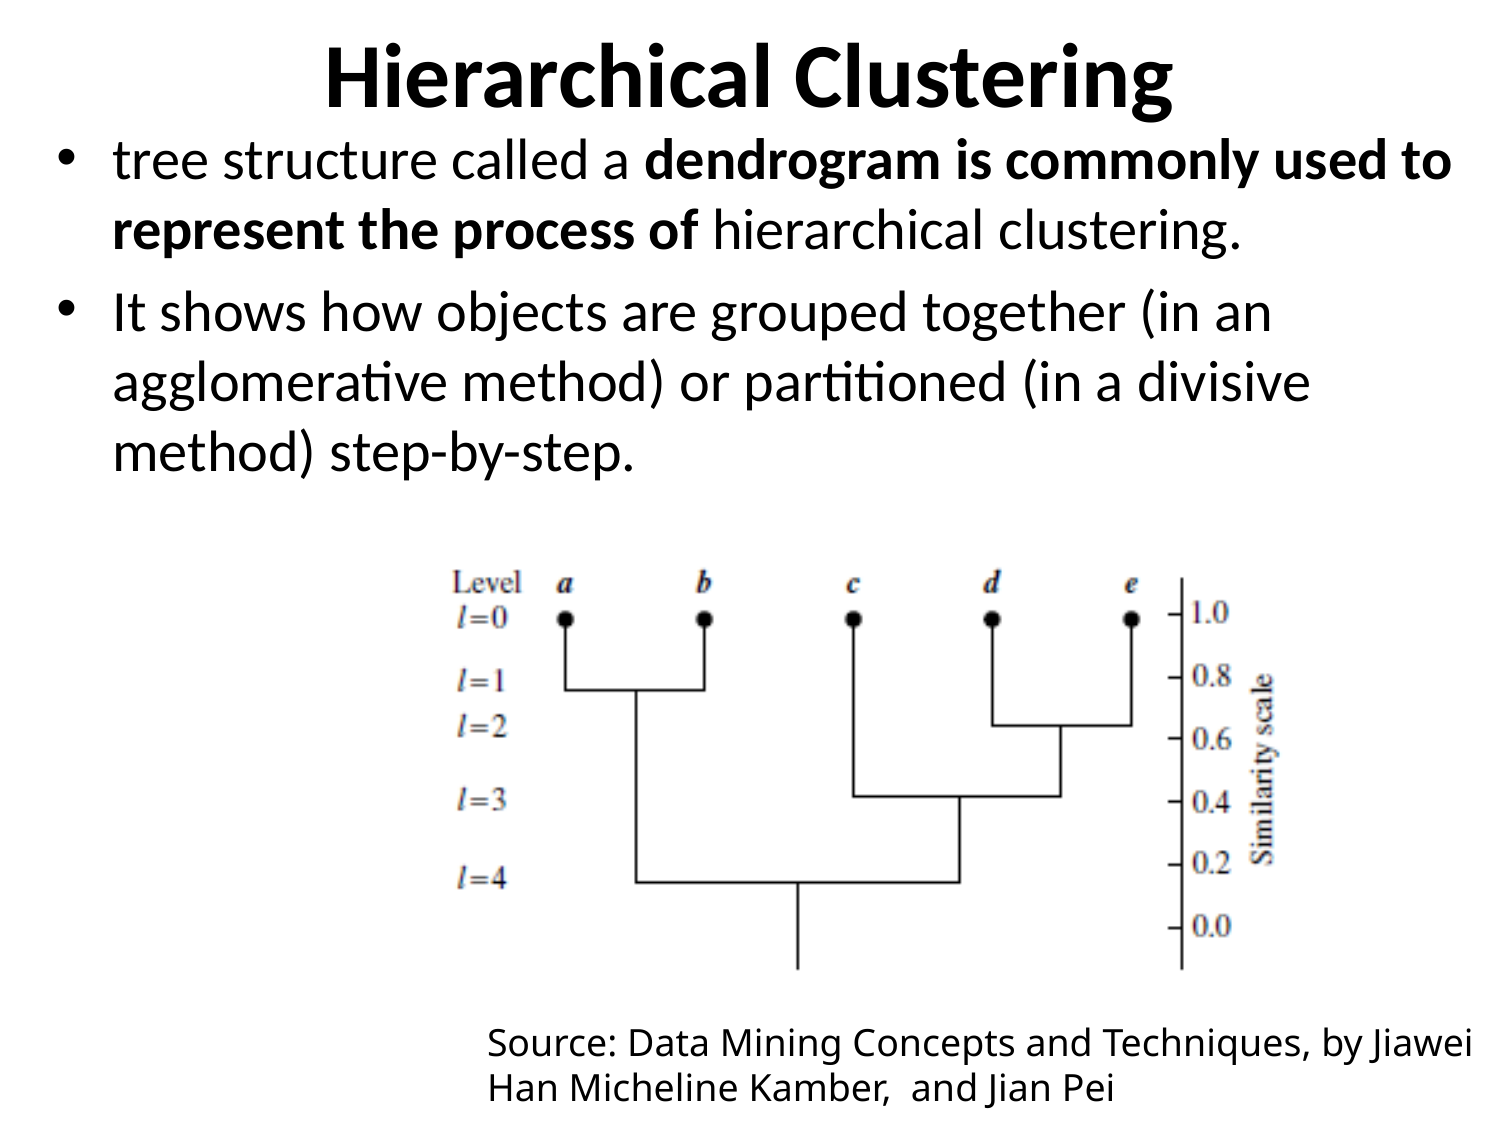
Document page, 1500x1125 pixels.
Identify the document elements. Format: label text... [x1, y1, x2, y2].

picture [206, 538, 1424, 1012]
title Hierarchical Clustering [75, 7, 1425, 113]
list tree structure called a dendrogram is commonly used to represent the process of hierarchical clustering. It shows how objects are grouped together (in an agglomerative method) or partitioned (in a divisive method) step-by-step. [41, 113, 1500, 1125]
text_box Source: Data Mining Concepts and Techniques, by Jiawei Han Micheline Kamber, and Jian Pei [472, 1011, 1500, 1125]
